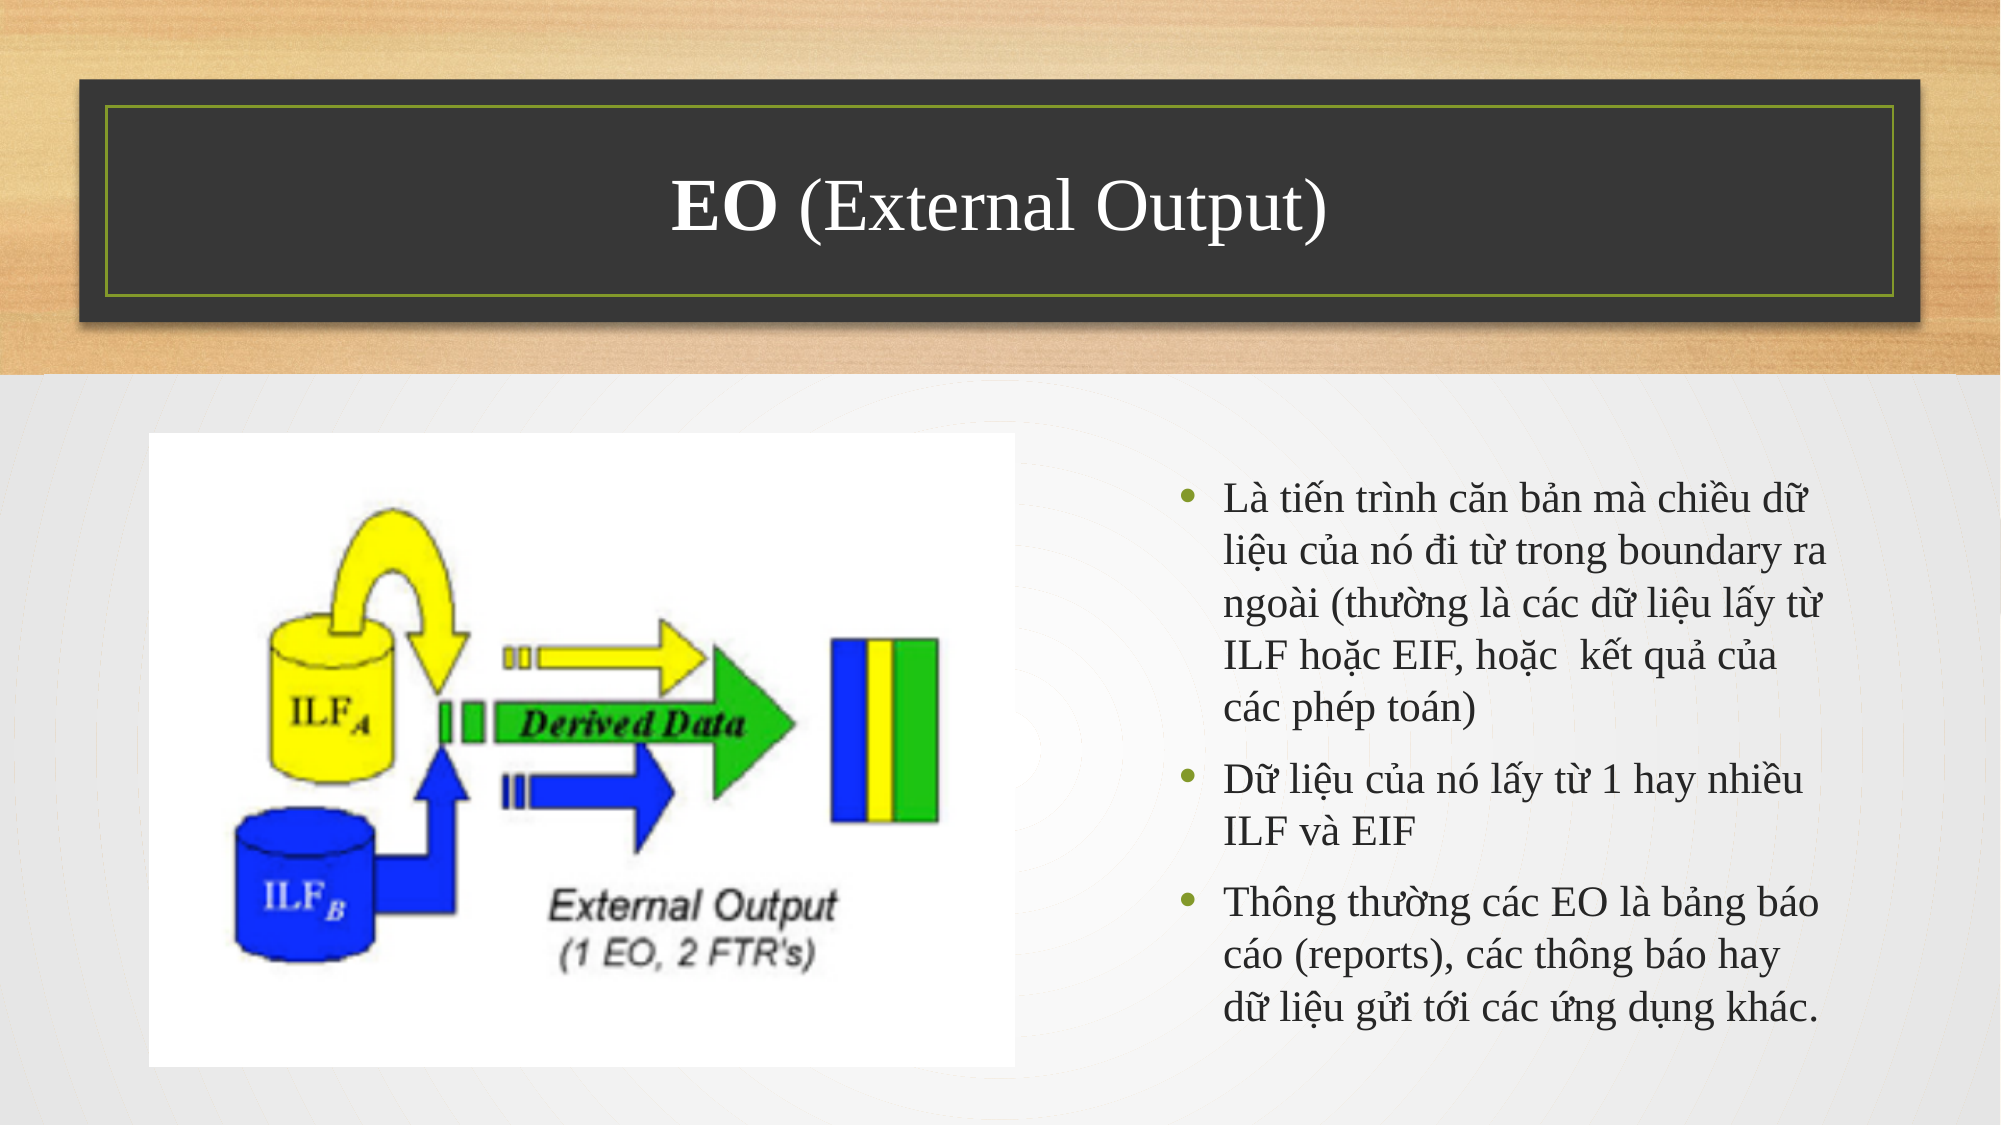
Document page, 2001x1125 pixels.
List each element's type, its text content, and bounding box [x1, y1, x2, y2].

text_box [0, 0, 2000, 374]
text_box [0, 374, 2000, 1125]
picture [148, 433, 1016, 1067]
text_box [106, 106, 1894, 296]
list Là tiến trình căn bản mà chiều dữ liệu của nó đi từ trong boundary ra ngoài (thường là các dữ liệu lấy từ ILF hoặc EIF, hoặc kết quả của các phép toán) Dữ liệu của nó lấy từ 1 hay nhiều ILF và EIF Thông thường các EO là bảng báo cáo (reports), các thông báo hay dữ liệu gửi tới các ứng dụng khác. [1164, 461, 1851, 1046]
text_box [78, 78, 1922, 323]
title EO (External Output) [131, 117, 1869, 285]
